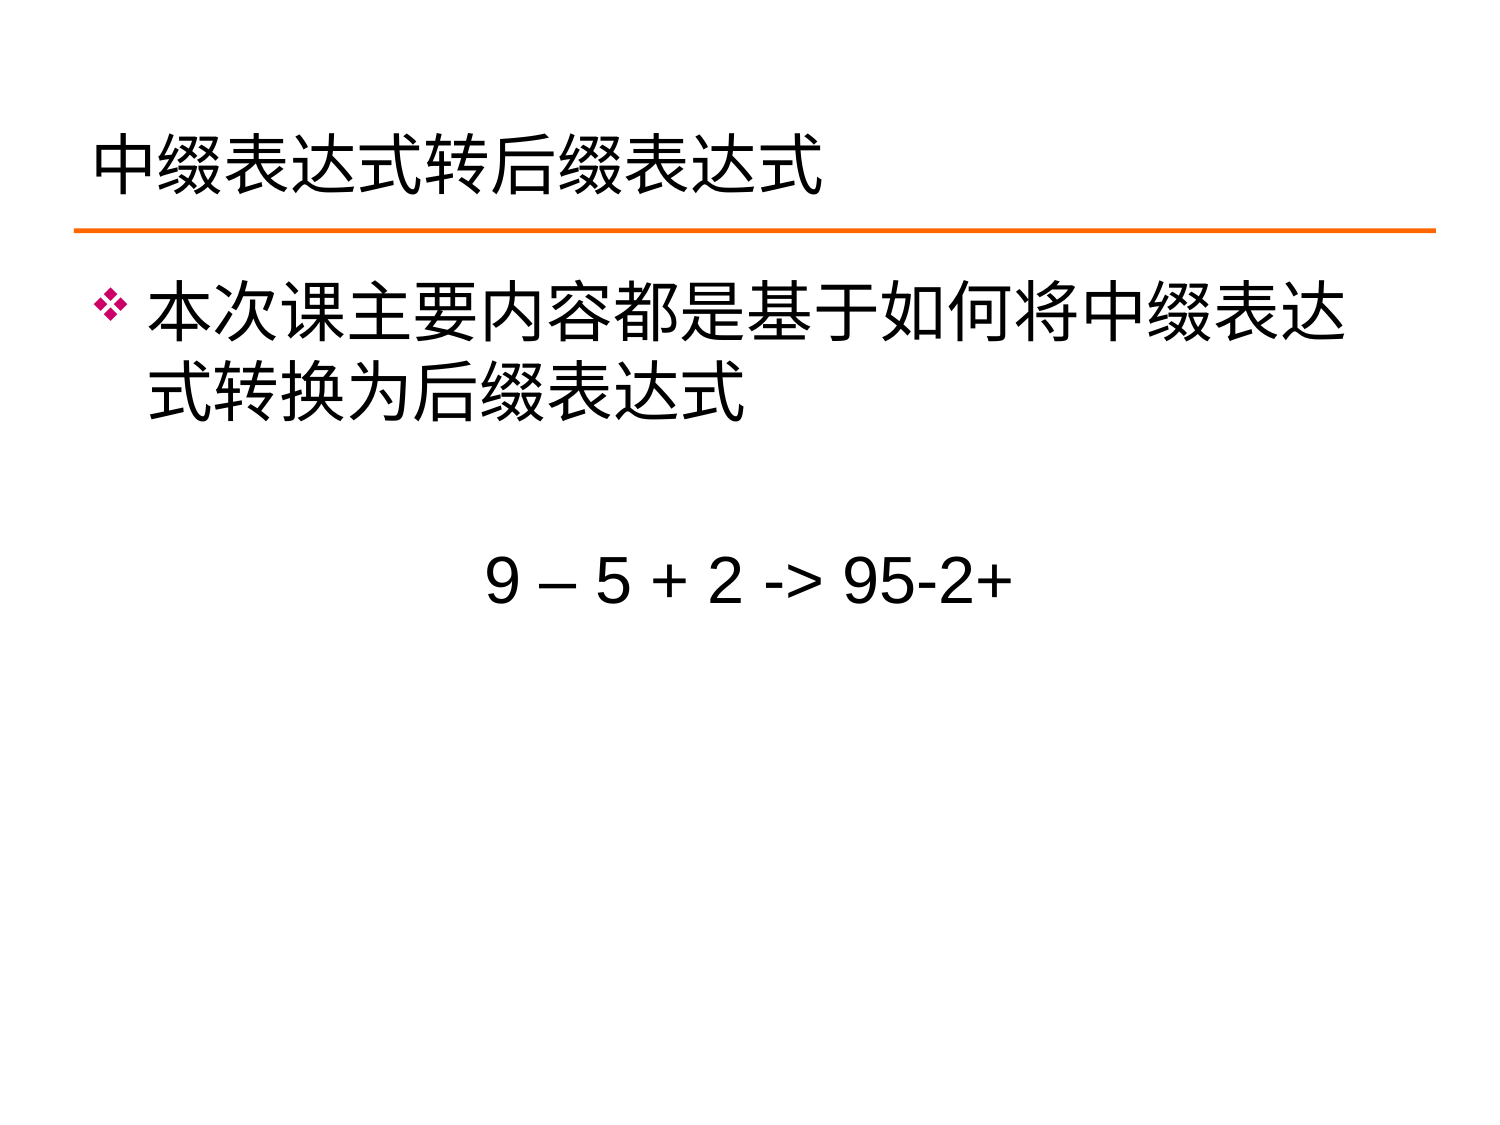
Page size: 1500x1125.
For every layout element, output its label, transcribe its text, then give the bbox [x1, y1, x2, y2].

list 本次课主要内容都是基于如何将中缀表达式转换为后缀表达式 9 – 5 + 2 -> 95-2+ [75, 262, 1425, 1005]
title 中缀表达式转后缀表达式 [75, 114, 1165, 211]
